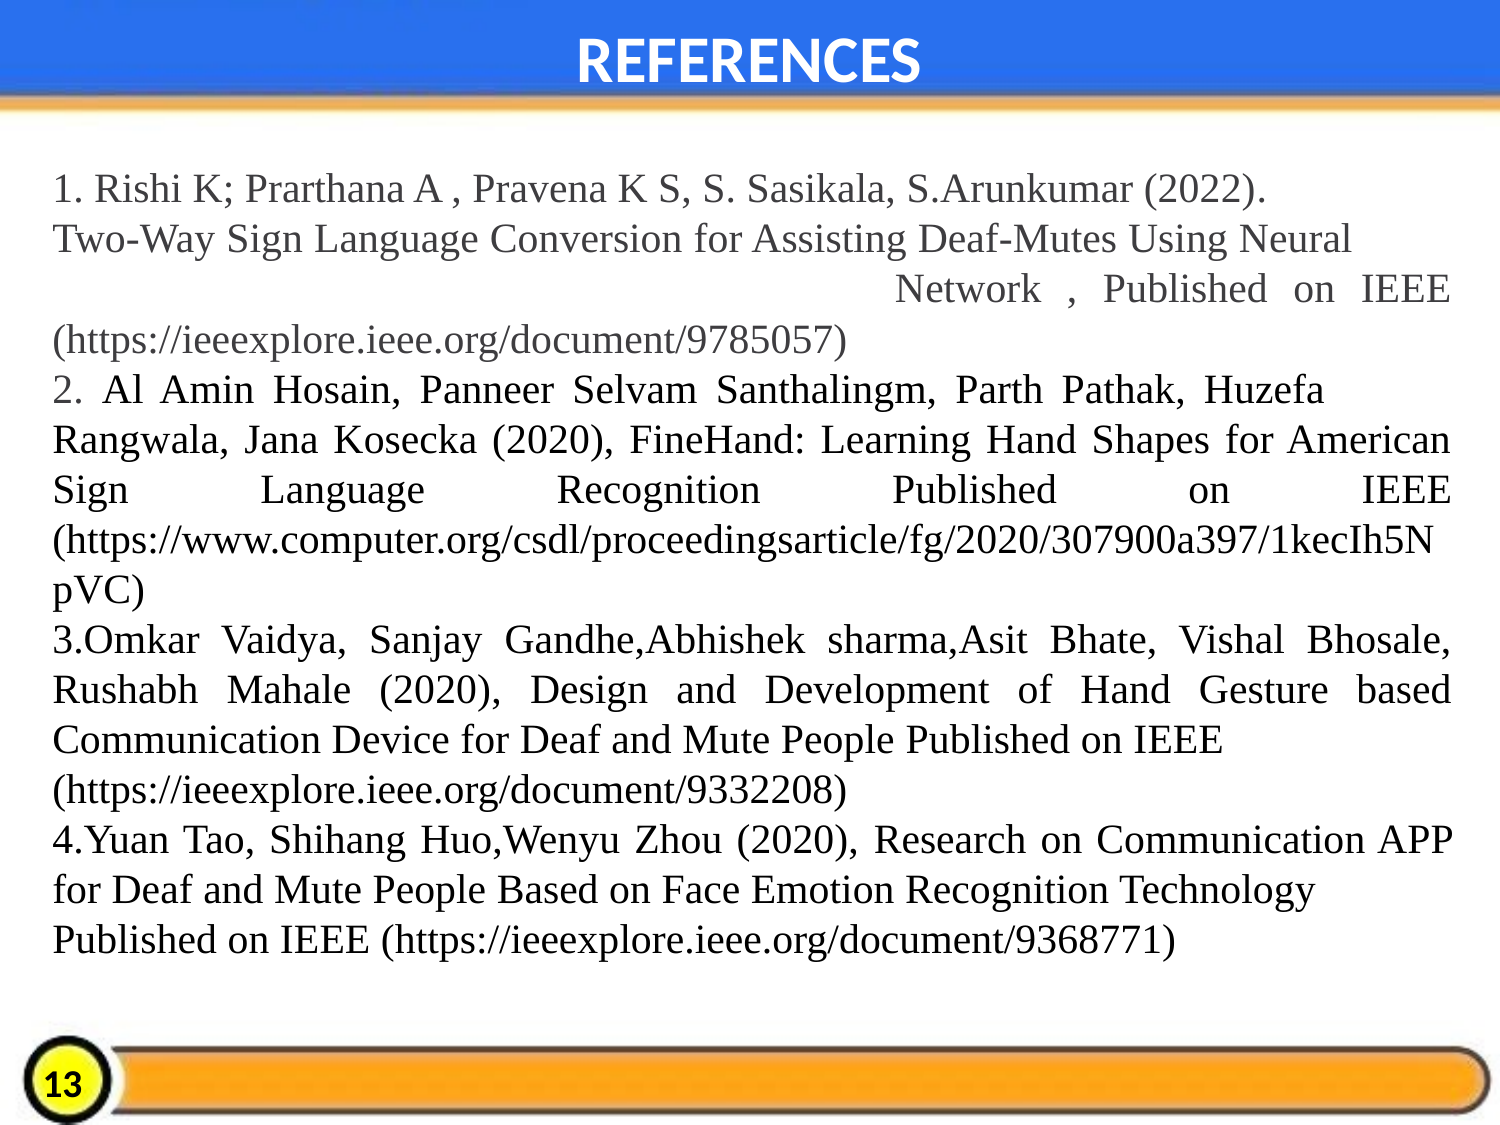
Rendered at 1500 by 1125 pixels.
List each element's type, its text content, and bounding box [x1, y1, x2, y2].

text_box 1. Rishi K; Prarthana A , Pravena K S, S. Sasikala, S.Arunkumar (2022). Two-Way Sign Language Conversion for Assisting Deaf-Mutes Using Neural Network , Published on IEEE (https://ieeexplore.ieee.org/document/9785057) 2. Al Amin Hosain, Panneer Selvam Santhalingm, Parth Pathak, Huzefa Rangwala, Jana Kosecka (2020), FineHand: Learning Hand Shapes for American Sign Language Recognition Published on IEEE (https://www.computer.org/csdl/proceedingsarticle/fg/2020/307900a397/1kecIh5NpVC) 3.Omkar Vaidya, Sanjay Gandhe,Abhishek sharma,Asit Bhate, Vishal Bhosale, Rushabh Mahale (2020), Design and Development of Hand Gesture based Communication Device for Deaf and Mute People Published on IEEE (https://ieeexplore.ieee.org/document/9332208) 4.Yuan Tao, Shihang Huo,Wenyu Zhou (2020), Research on Communication APP for Deaf and Mute People Based on Face Emotion Recognition Technology Published on IEEE (https://ieeexplore.ieee.org/document/9368771) [37, 153, 1468, 1025]
title REFERENCES [75, 0, 1425, 113]
text_box 13 [0, 1049, 188, 1113]
picture [0, 0, 1500, 1125]
